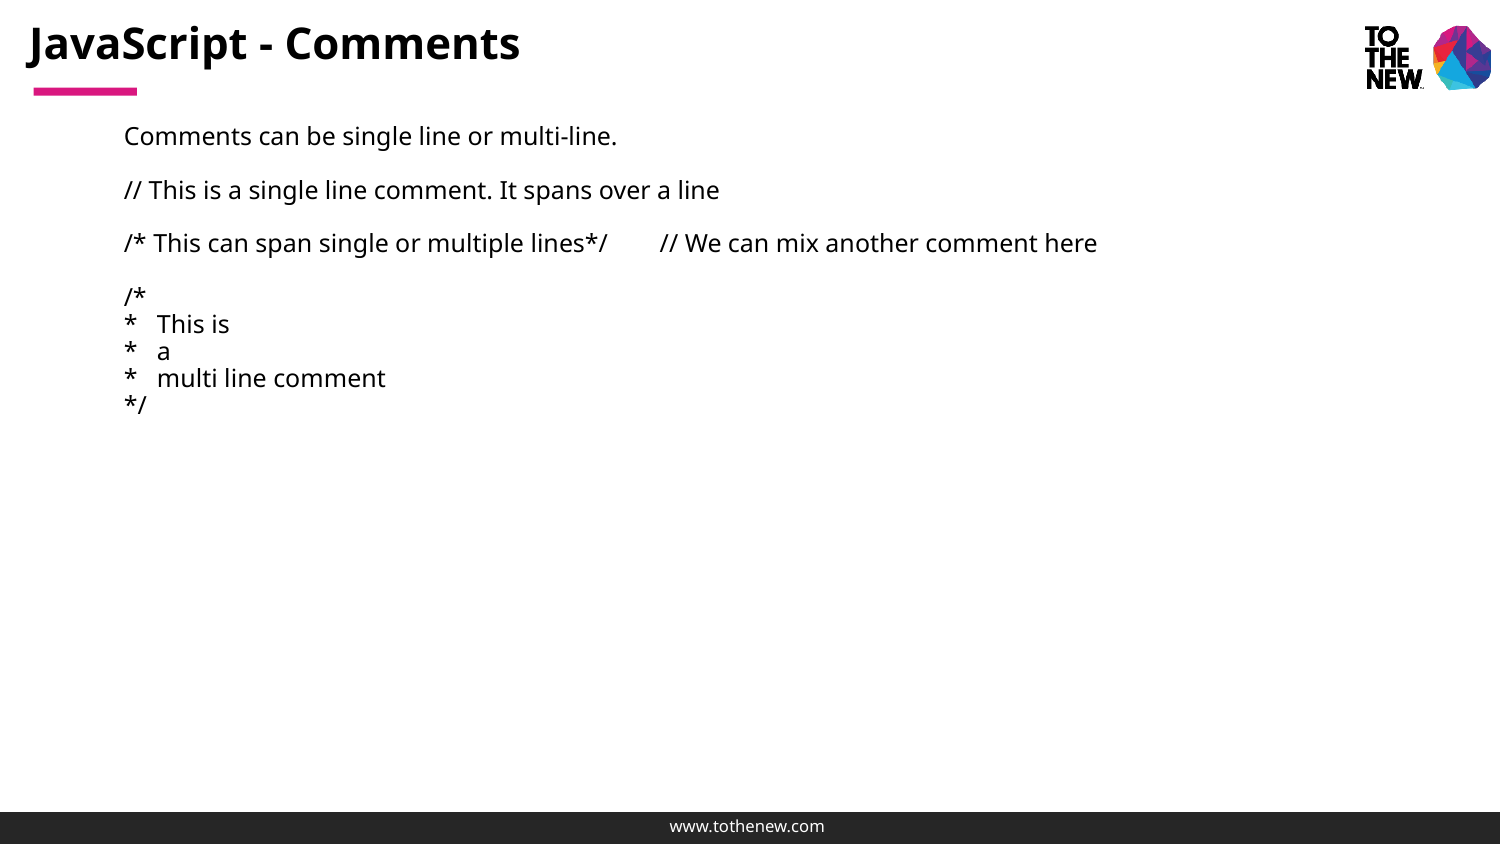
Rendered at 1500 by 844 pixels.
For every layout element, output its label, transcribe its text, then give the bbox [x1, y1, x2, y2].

picture [1350, 0, 1500, 116]
list Comments can be single line or multi-line. // This is a single line comment. It spans over a line /* This can span single or multiple lines*/ // We can mix another comment here /* * This is * a * multi line comment */ [96, 116, 1350, 799]
title JavaScript - Comments [14, 14, 1350, 85]
